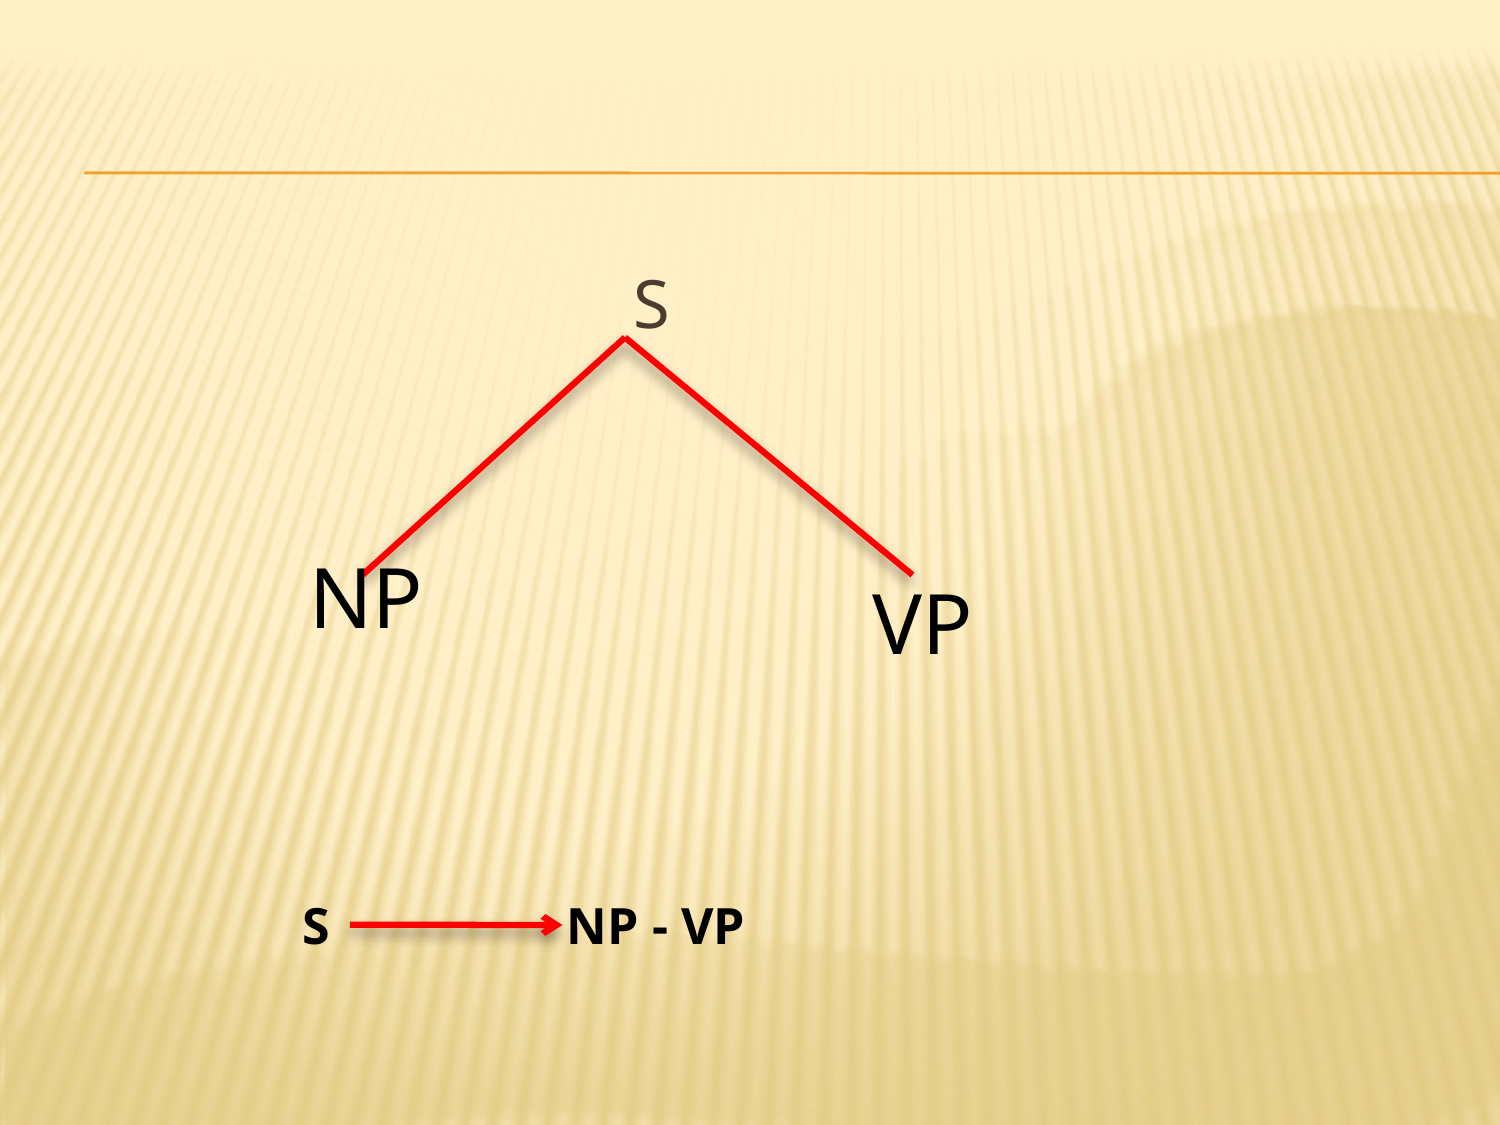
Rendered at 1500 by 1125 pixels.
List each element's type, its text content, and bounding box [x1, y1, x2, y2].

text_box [624, 337, 913, 576]
text_box S [288, 887, 359, 963]
list S [50, 254, 1475, 998]
text_box NP - VP [552, 887, 760, 963]
text_box VP [857, 564, 987, 680]
text_box NP [294, 537, 438, 653]
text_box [362, 337, 622, 576]
